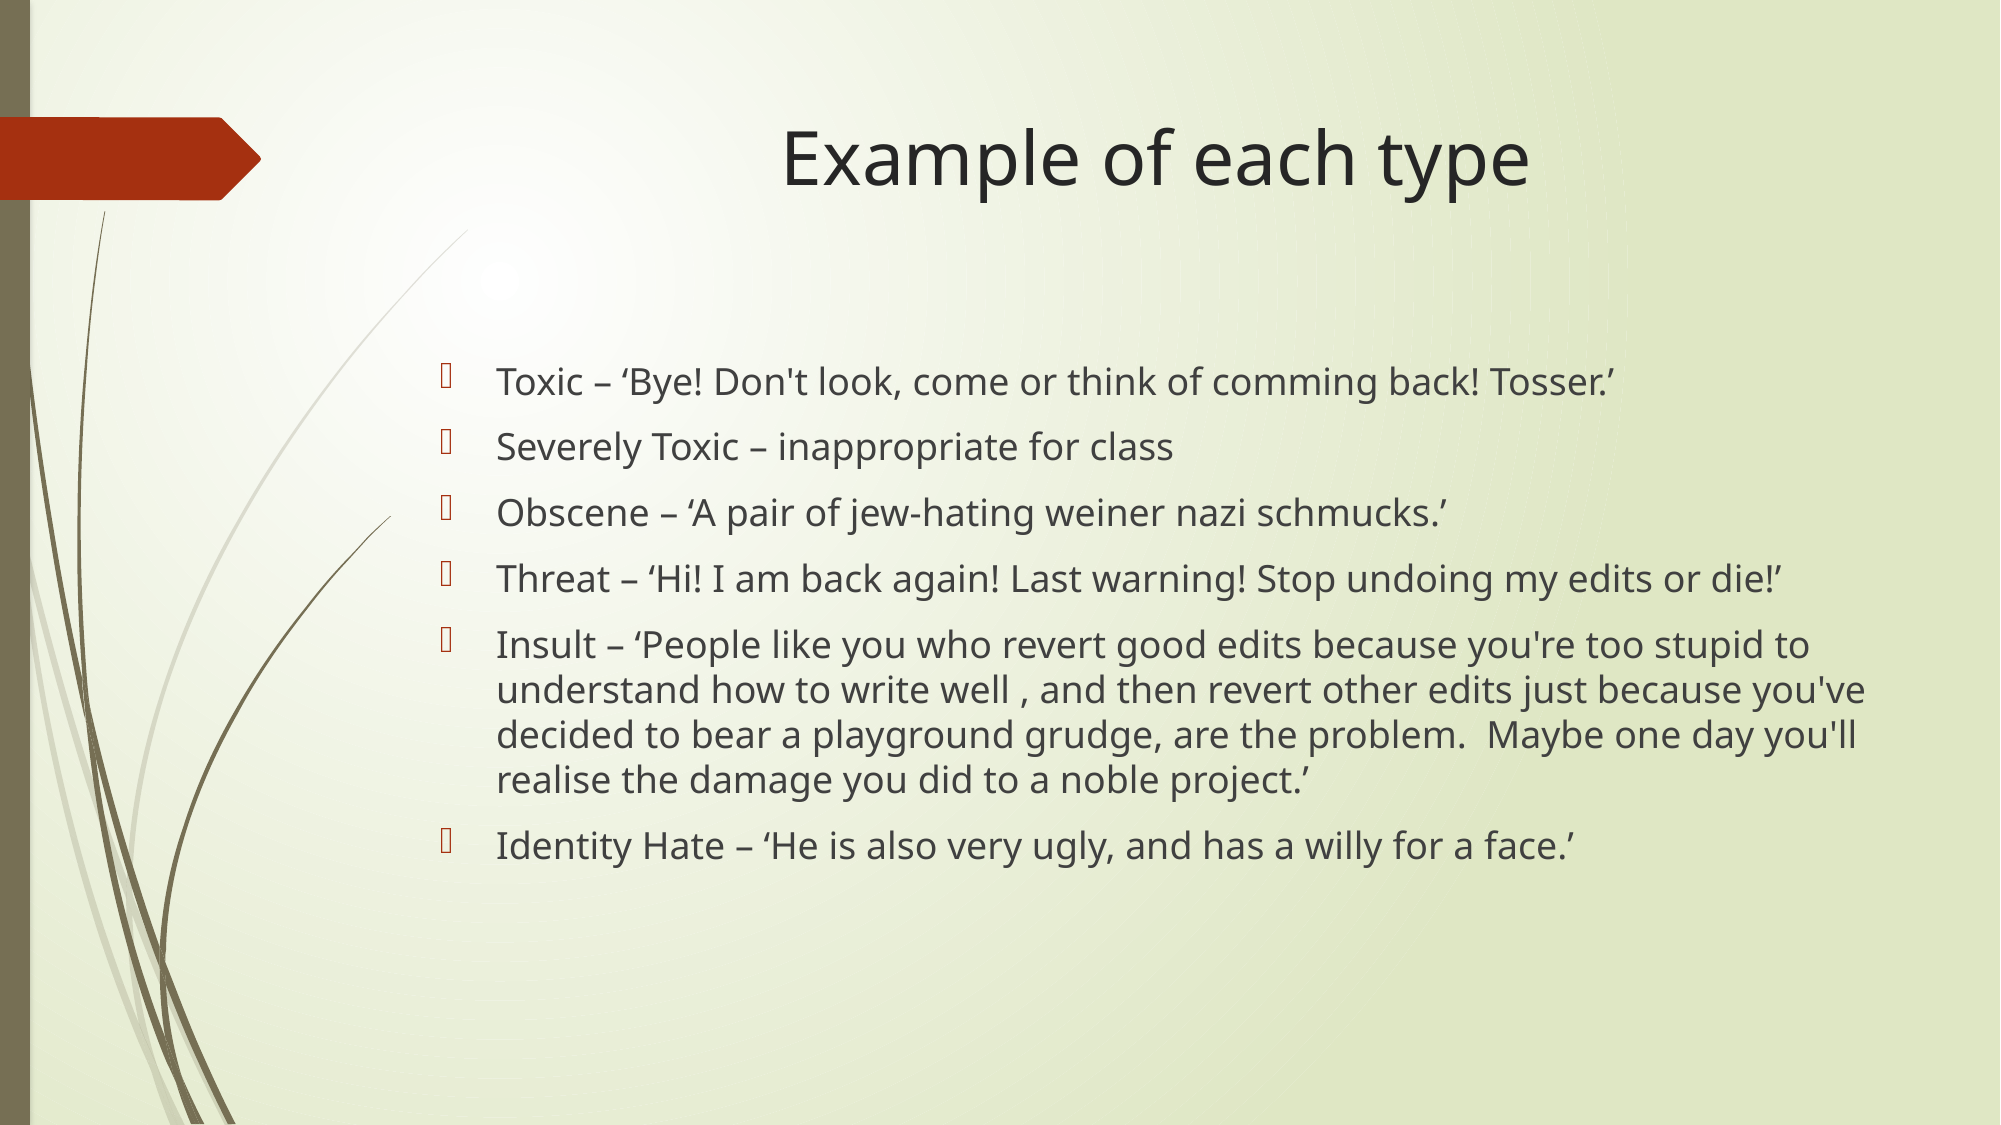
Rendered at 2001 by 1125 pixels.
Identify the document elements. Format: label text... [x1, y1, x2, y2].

title Example of each type [425, 102, 1888, 313]
list Toxic – ‘Bye! Don't look, come or think of comming back! Tosser.’ Severely Toxic – inappropriate for class Obscene – ‘A pair of jew-hating weiner nazi schmucks.’ Threat – ‘Hi! I am back again! Last warning! Stop undoing my edits or die!’ Insult – ‘People like you who revert good edits because you're too stupid to understand how to write well , and then revert other edits just because you've decided to bear a playground grudge, are the problem. Maybe one day you'll realise the damage you did to a noble project.’ Identity Hate – ‘He is also very ugly, and has a willy for a face.’ [424, 350, 1888, 970]
